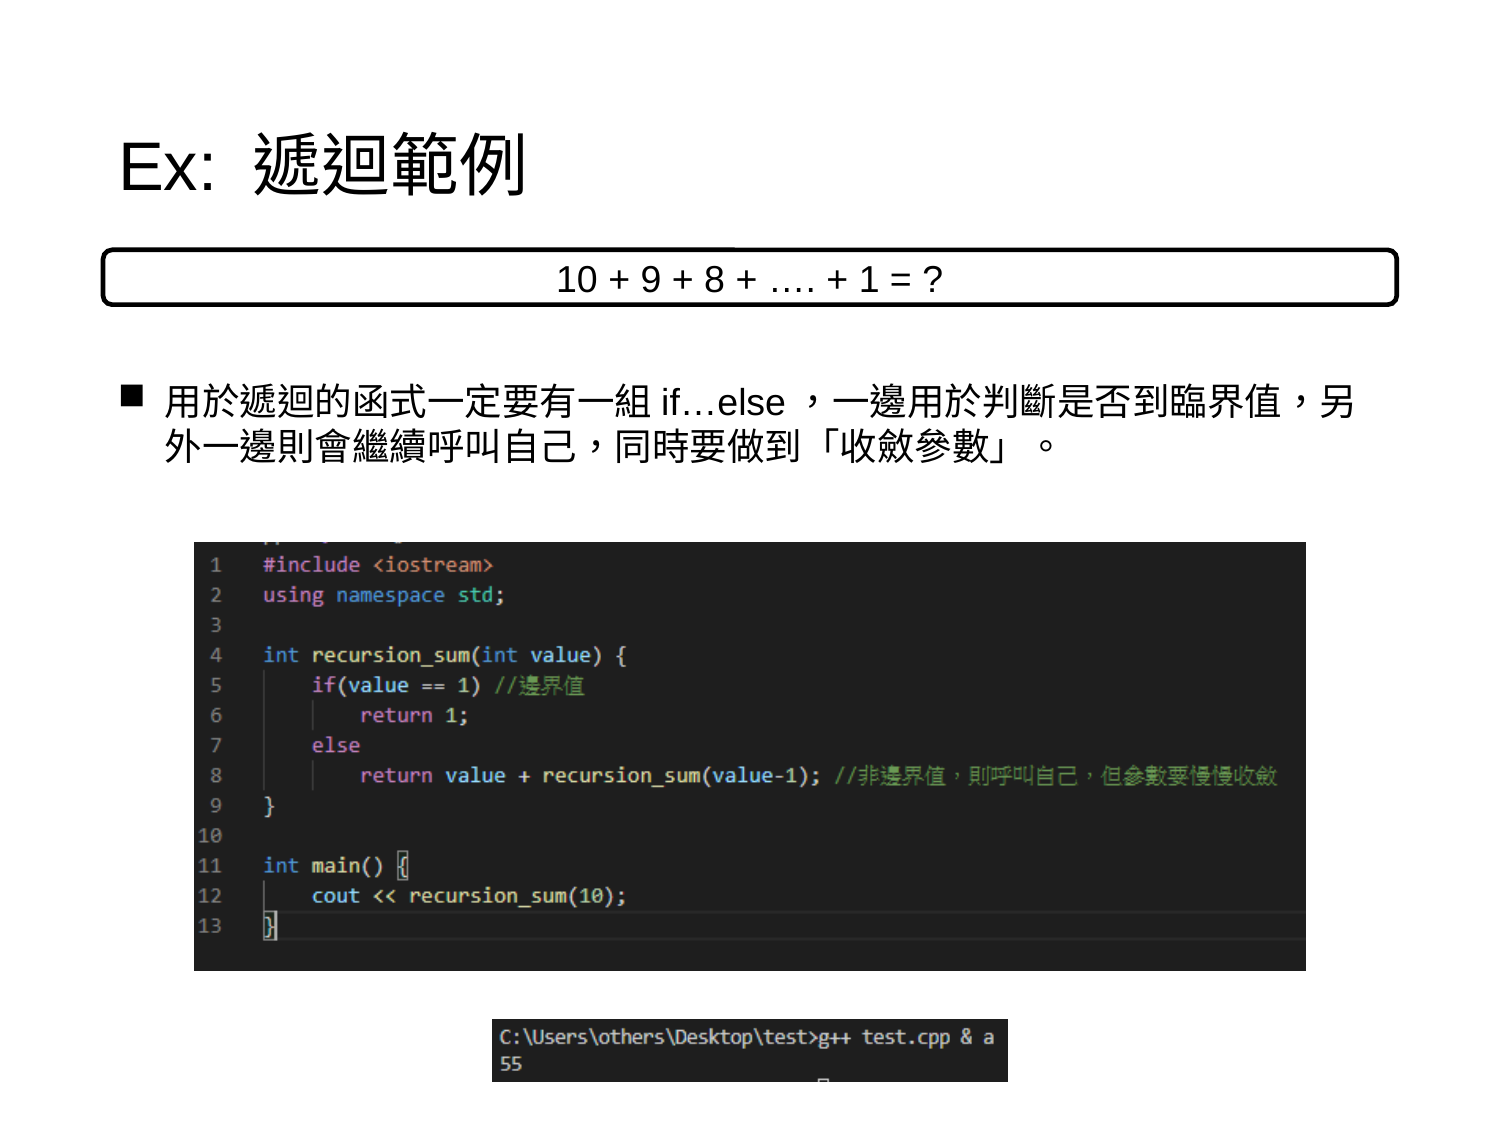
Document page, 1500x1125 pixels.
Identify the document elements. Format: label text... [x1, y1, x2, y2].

text_box 10 + 9 + 8 + …. + 1 = ? [101, 248, 1398, 306]
picture [492, 1019, 1008, 1082]
title Ex: 遞迴範例 [103, 59, 1397, 253]
text_box 用於遞迴的函式一定要有一組if…else，一邊用於判斷是否到臨界值，另外一邊則會繼續呼叫自己，同時要做到「收斂參數」。 [103, 370, 1397, 476]
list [194, 542, 1306, 971]
